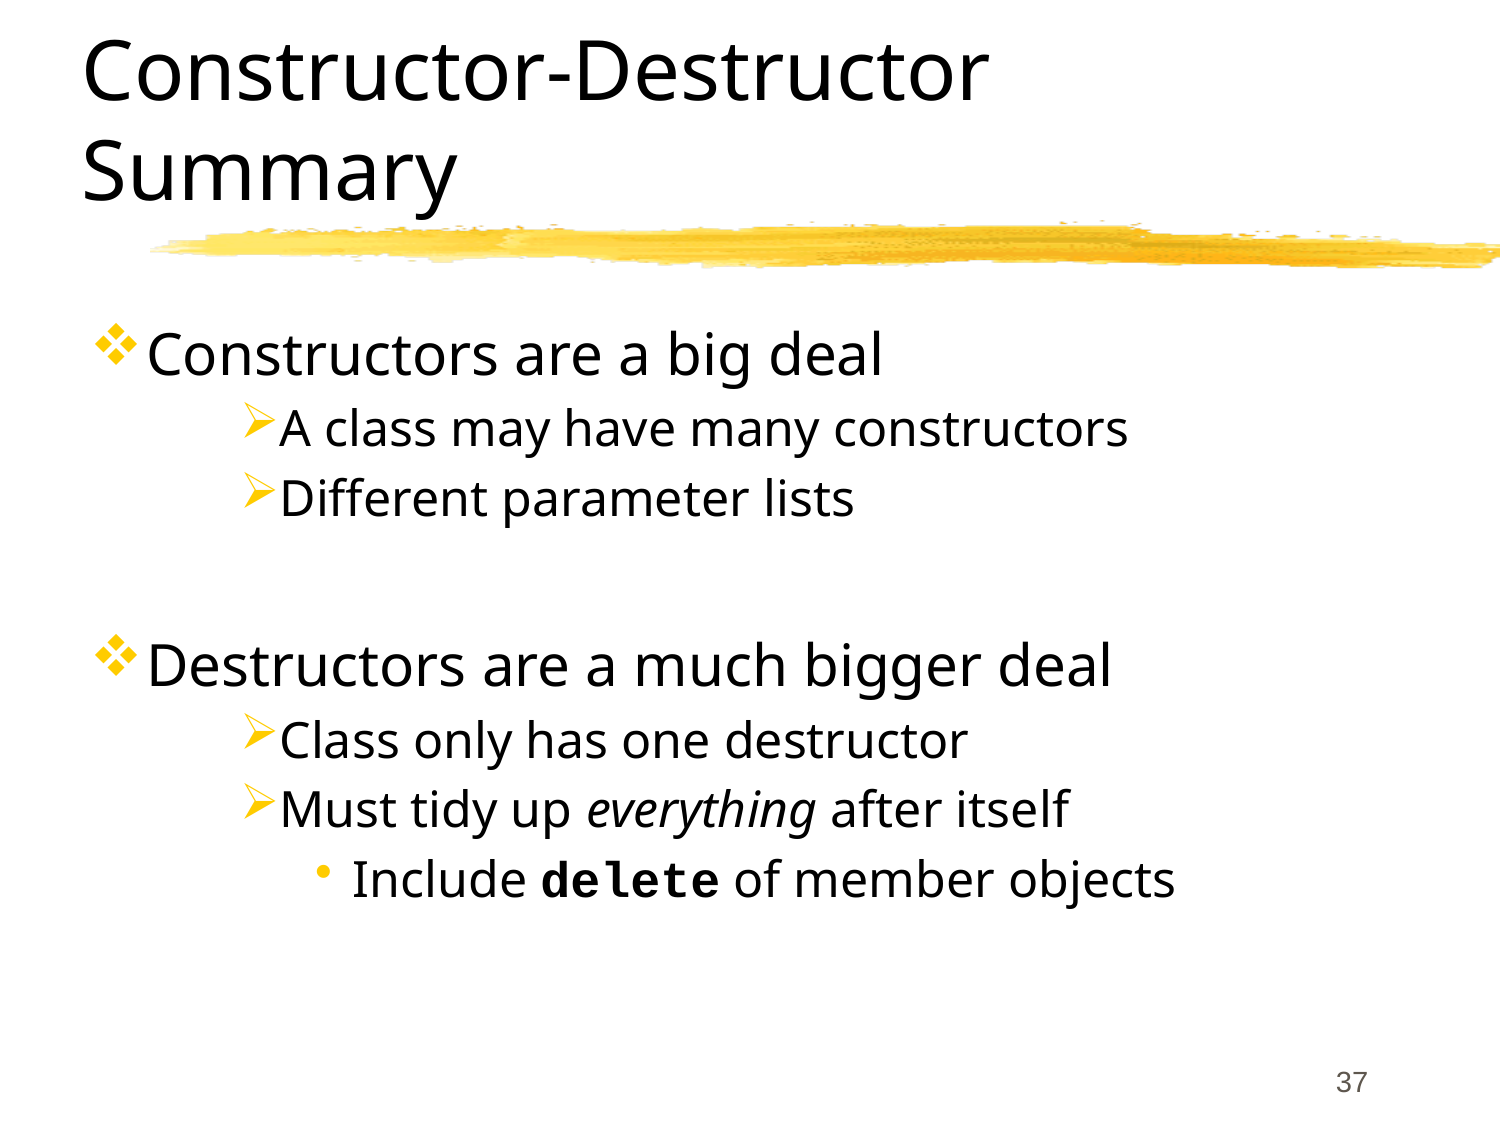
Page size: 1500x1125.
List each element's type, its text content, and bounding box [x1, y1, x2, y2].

title Constructor-Destructor Summary [66, 37, 1342, 225]
slide_number 37 [1083, 1021, 1384, 1107]
picture [150, 215, 1500, 279]
list Constructors are a big deal A class may have many constructors Different parameter lists Destructors are a much bigger deal Class only has one destructor Must tidy up everything after itself Include delete of member objects [75, 309, 1417, 994]
